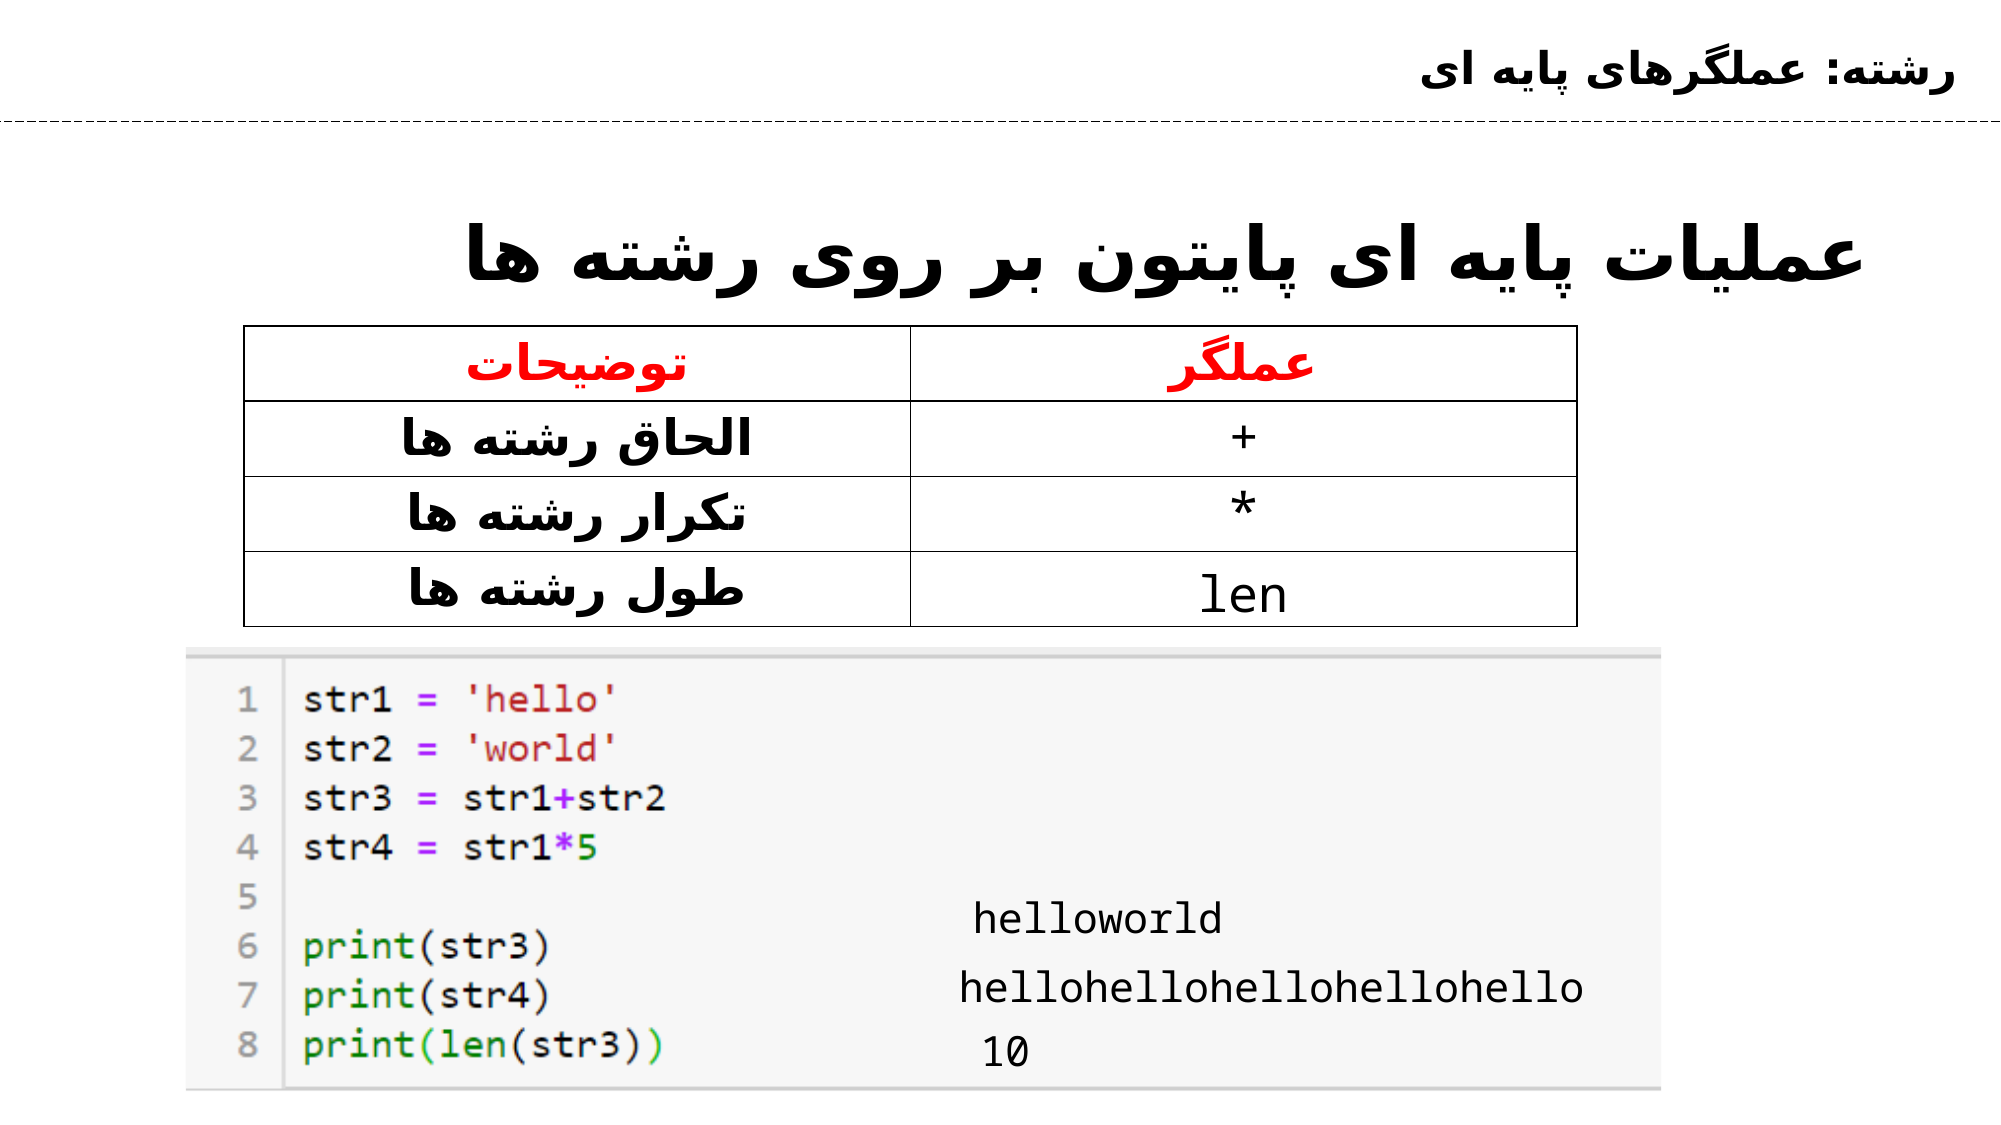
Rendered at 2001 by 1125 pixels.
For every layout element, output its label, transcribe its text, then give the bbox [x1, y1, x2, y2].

table_header توضیحات [245, 327, 910, 400]
table_cell + [911, 402, 1576, 476]
table_cell * [911, 477, 1576, 551]
text_box عملیات پایه ای پایتون بر روی رشته ها [44, 198, 1884, 304]
table_cell len [911, 552, 1576, 626]
table_header عملگر [911, 327, 1576, 400]
picture [185, 647, 1662, 1101]
title رشته: عملگرهای پایه ای [1374, 17, 1974, 121]
table_cell الحاق رشته ها [245, 402, 910, 476]
table_cell طول رشته ها [245, 552, 910, 626]
table_cell تکرار رشته ها [245, 477, 910, 551]
